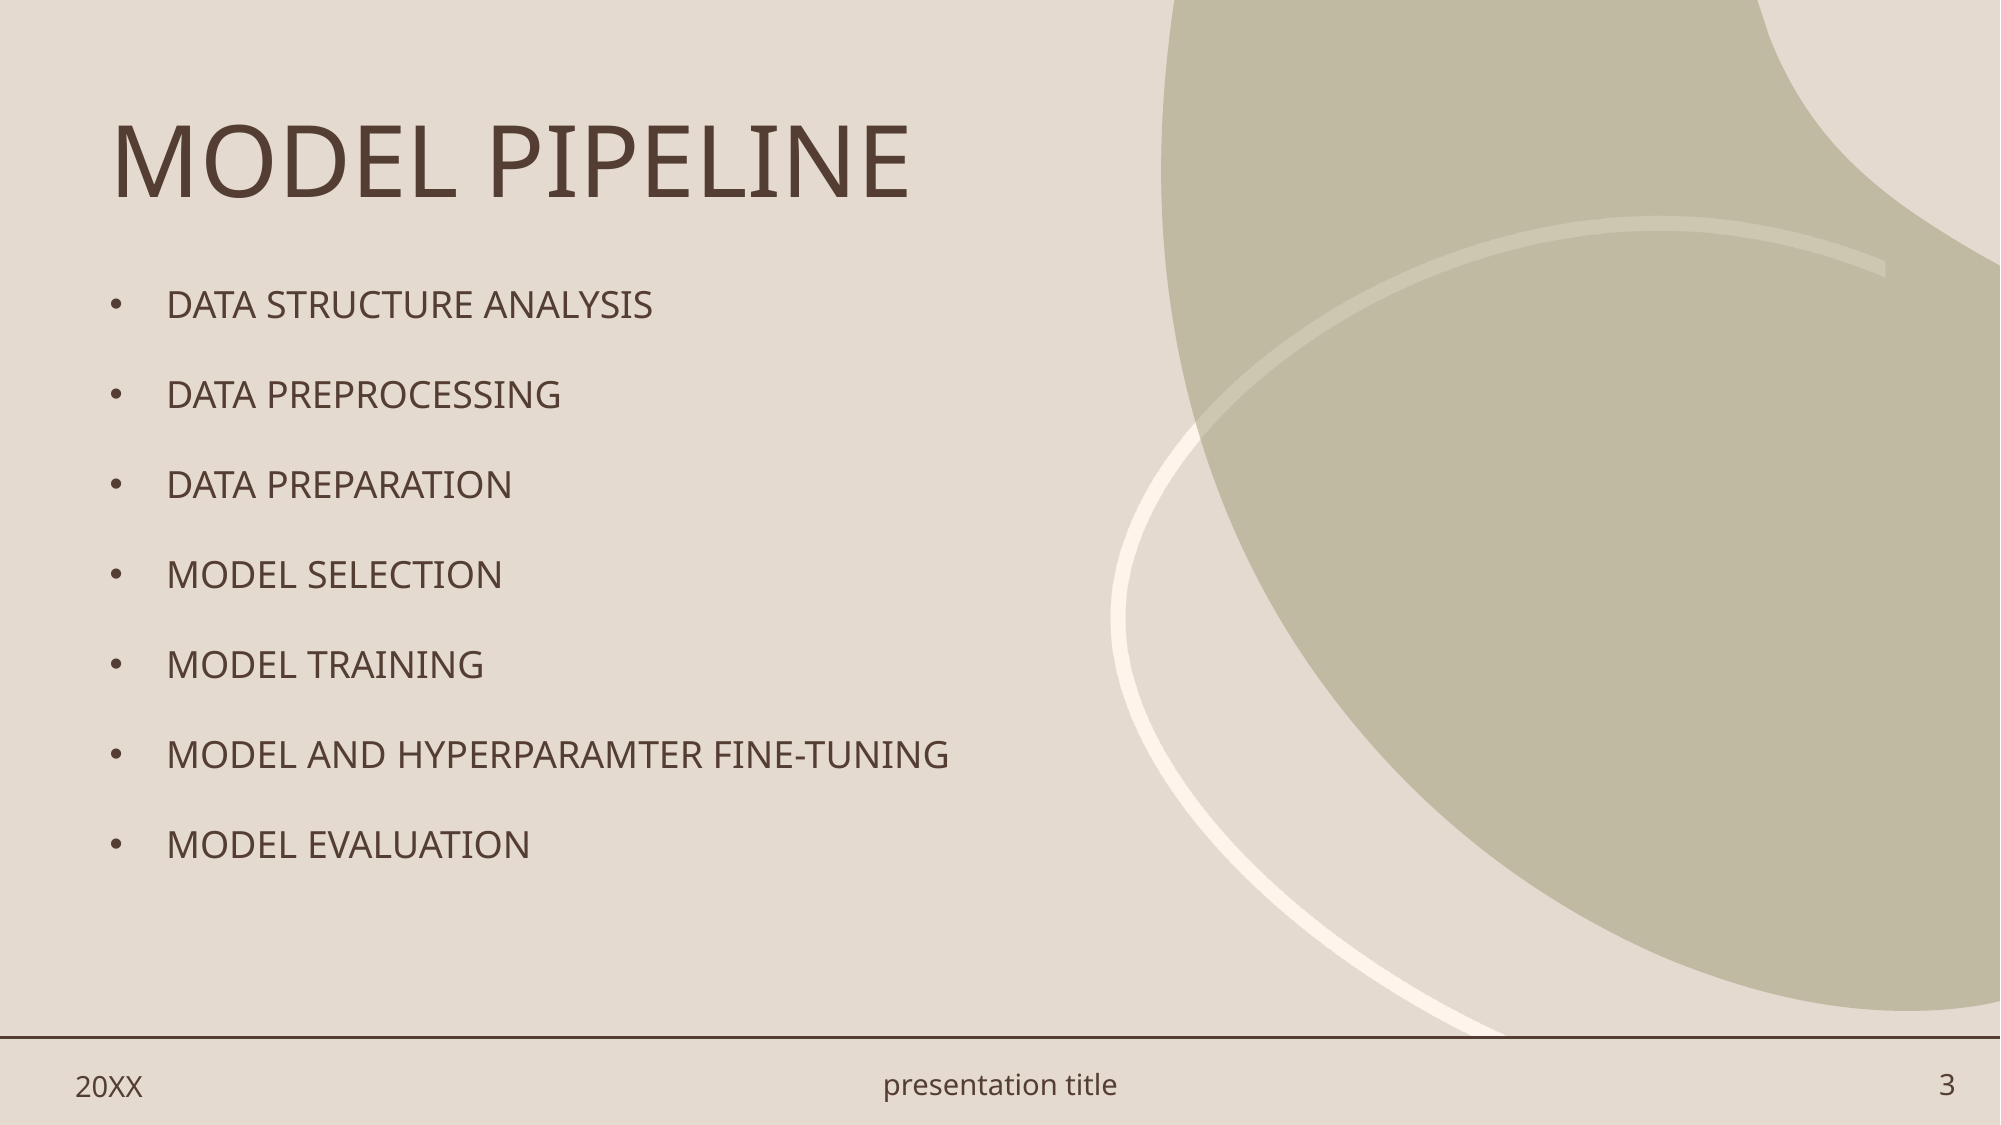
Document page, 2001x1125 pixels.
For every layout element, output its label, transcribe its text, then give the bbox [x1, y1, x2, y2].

slide_number 3 [1808, 1060, 1971, 1112]
list DATA STRUCTURE ANALYSIS DATA PREPROCESSING DATA PREPARATION MODEL SELECTION MODEL TRAINING MODEL AND HYPERPARAMTER FINE-TUNING MODEL EVALUATION [94, 228, 1162, 1010]
picture [1110, 231, 1886, 1036]
footer presentation title [718, 1060, 1283, 1112]
slide_number 20XX [60, 1060, 222, 1112]
title MODEL PIPELINE [94, 115, 1162, 227]
